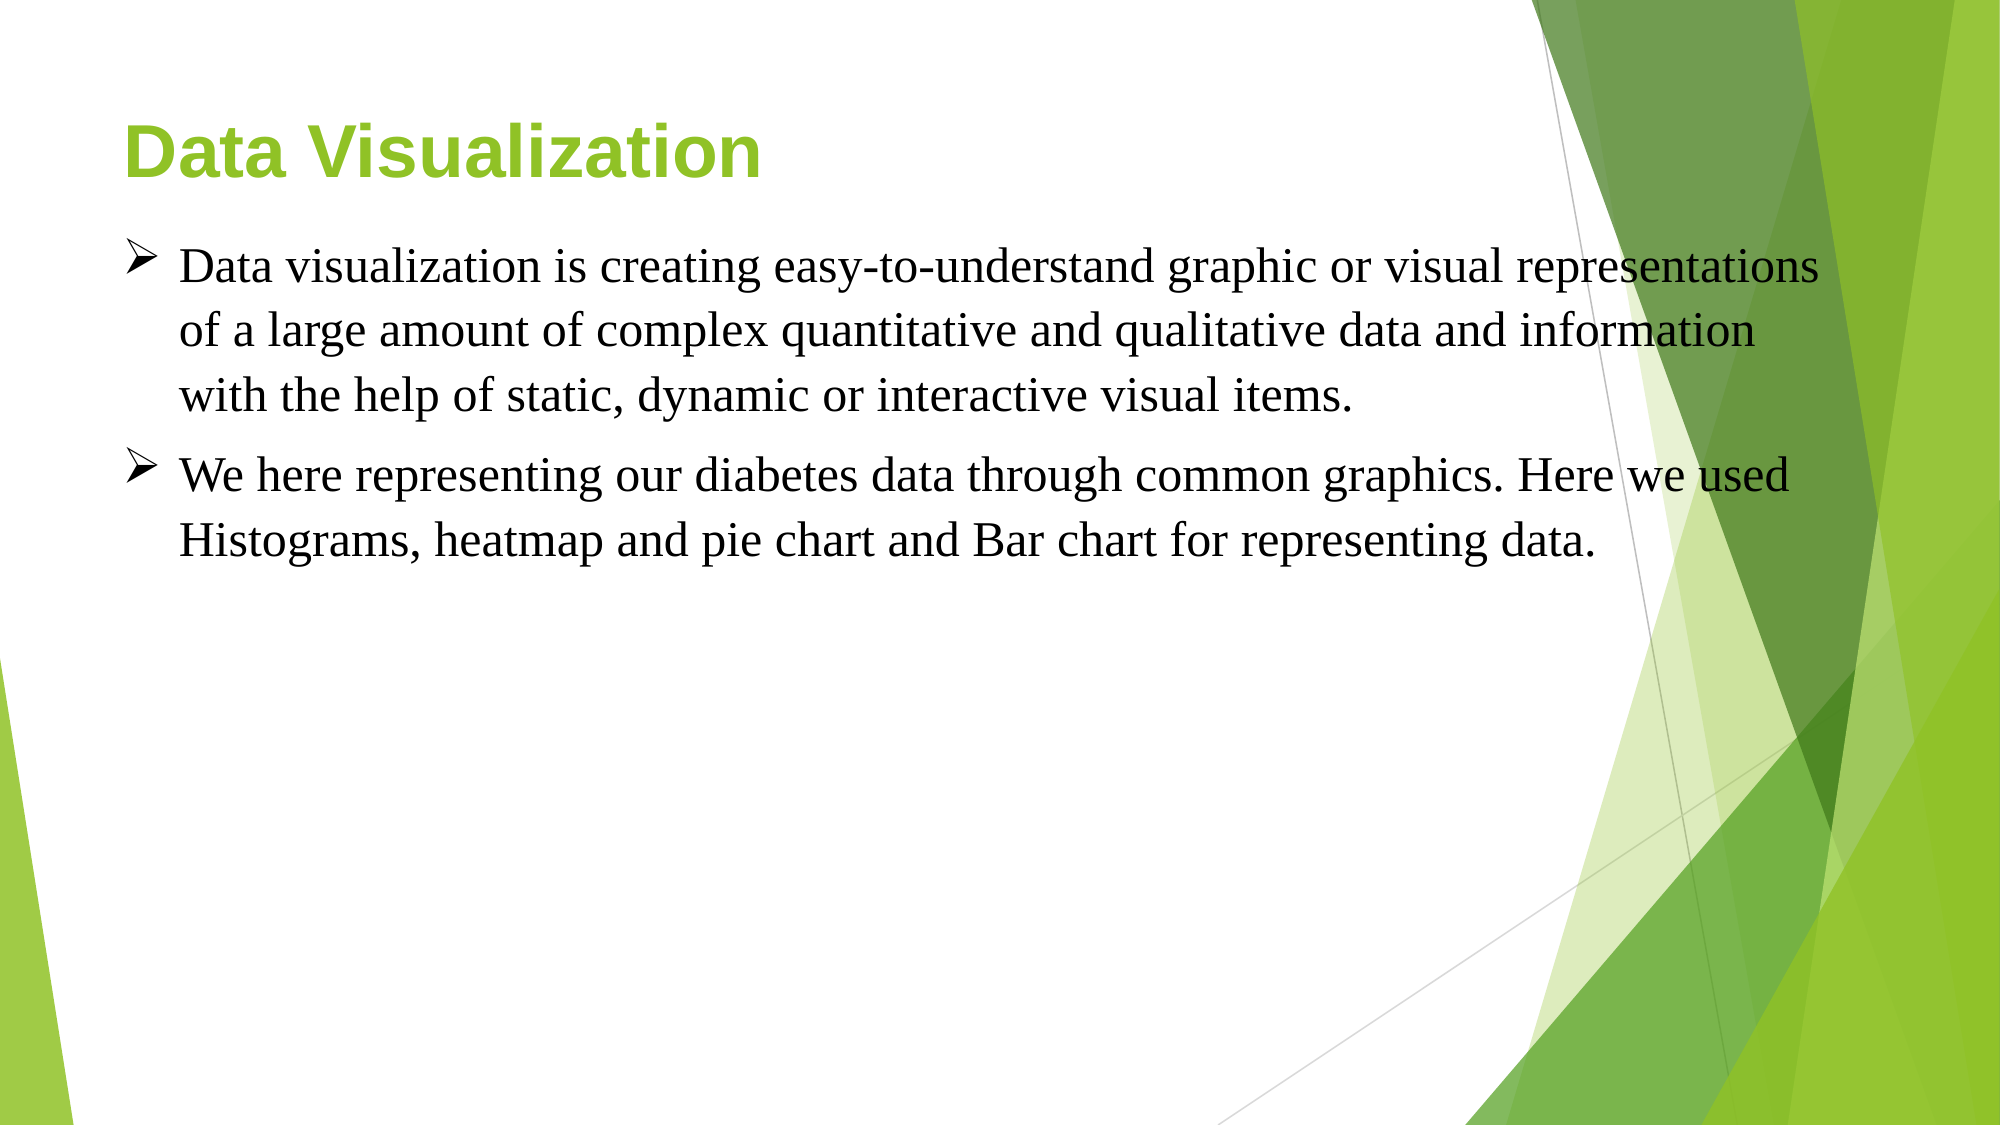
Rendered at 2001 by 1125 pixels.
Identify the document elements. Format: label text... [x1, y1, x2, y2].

title Data Visualization [124, 102, 1393, 197]
list Data visualization is creating easy-to-understand graphic or visual representations of a large amount of complex quantitative and qualitative data and information with the help of static, dynamic or interactive visual items. We here representing our diabetes data through common graphics. Here we used Histograms, heatmap and pie chart and Bar chart for representing data. [122, 228, 1842, 647]
